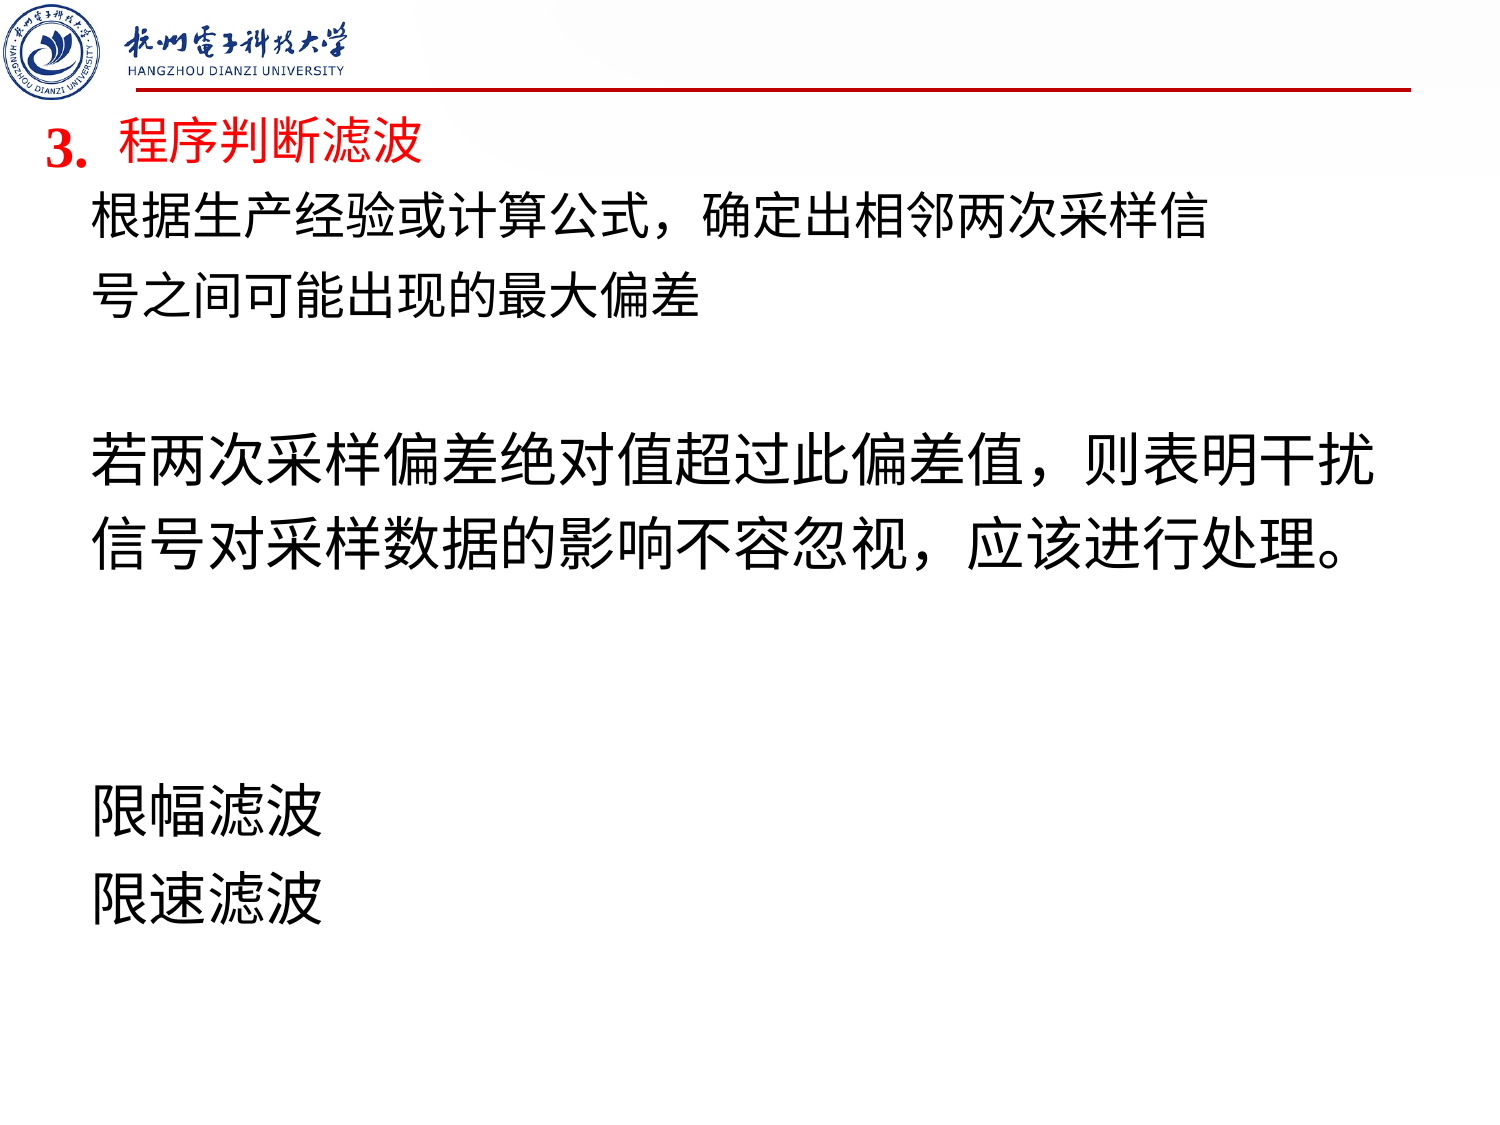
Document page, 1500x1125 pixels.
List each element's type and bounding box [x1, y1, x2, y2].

picture [3, 3, 347, 100]
text_box [43, 117, 102, 181]
text_box [116, 114, 484, 177]
text_box [0, 189, 1399, 1000]
